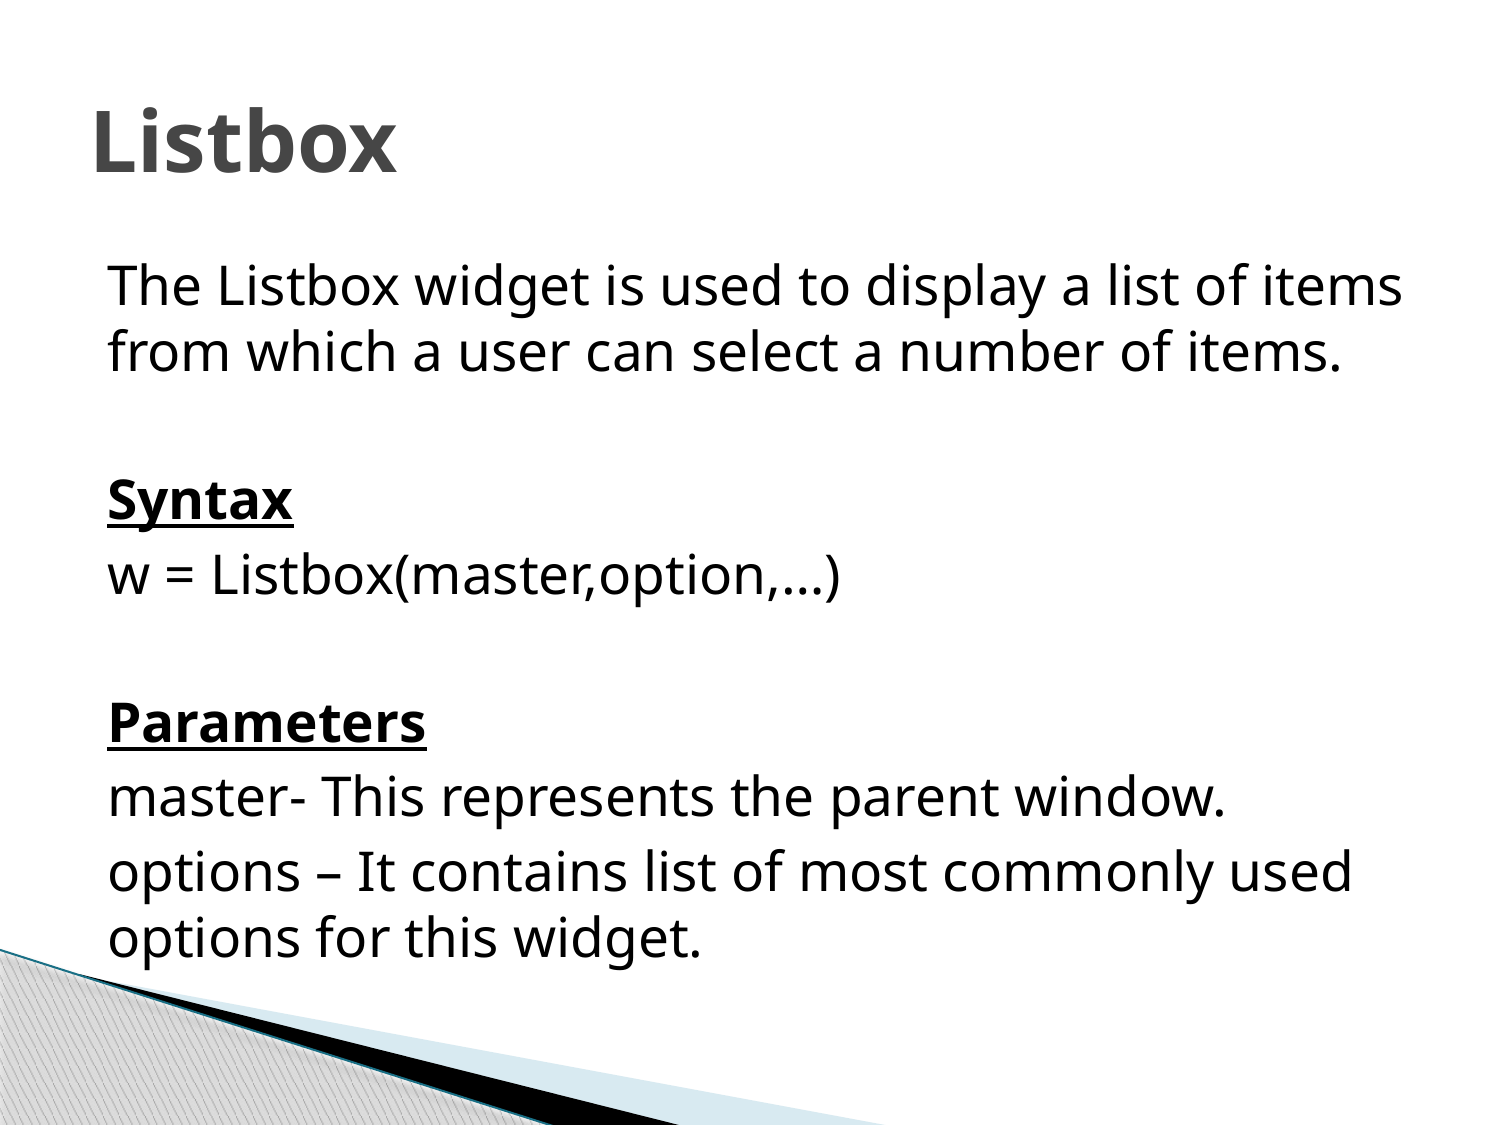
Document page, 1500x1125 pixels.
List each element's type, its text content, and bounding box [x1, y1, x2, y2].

title Listbox [75, 45, 1425, 233]
list The Listbox widget is used to display a list of items from which a user can select a number of items. Syntax w = Listbox(master,option,…) Parameters master- This represents the parent window. options – It contains list of most commonly used options for this widget. [75, 243, 1425, 986]
